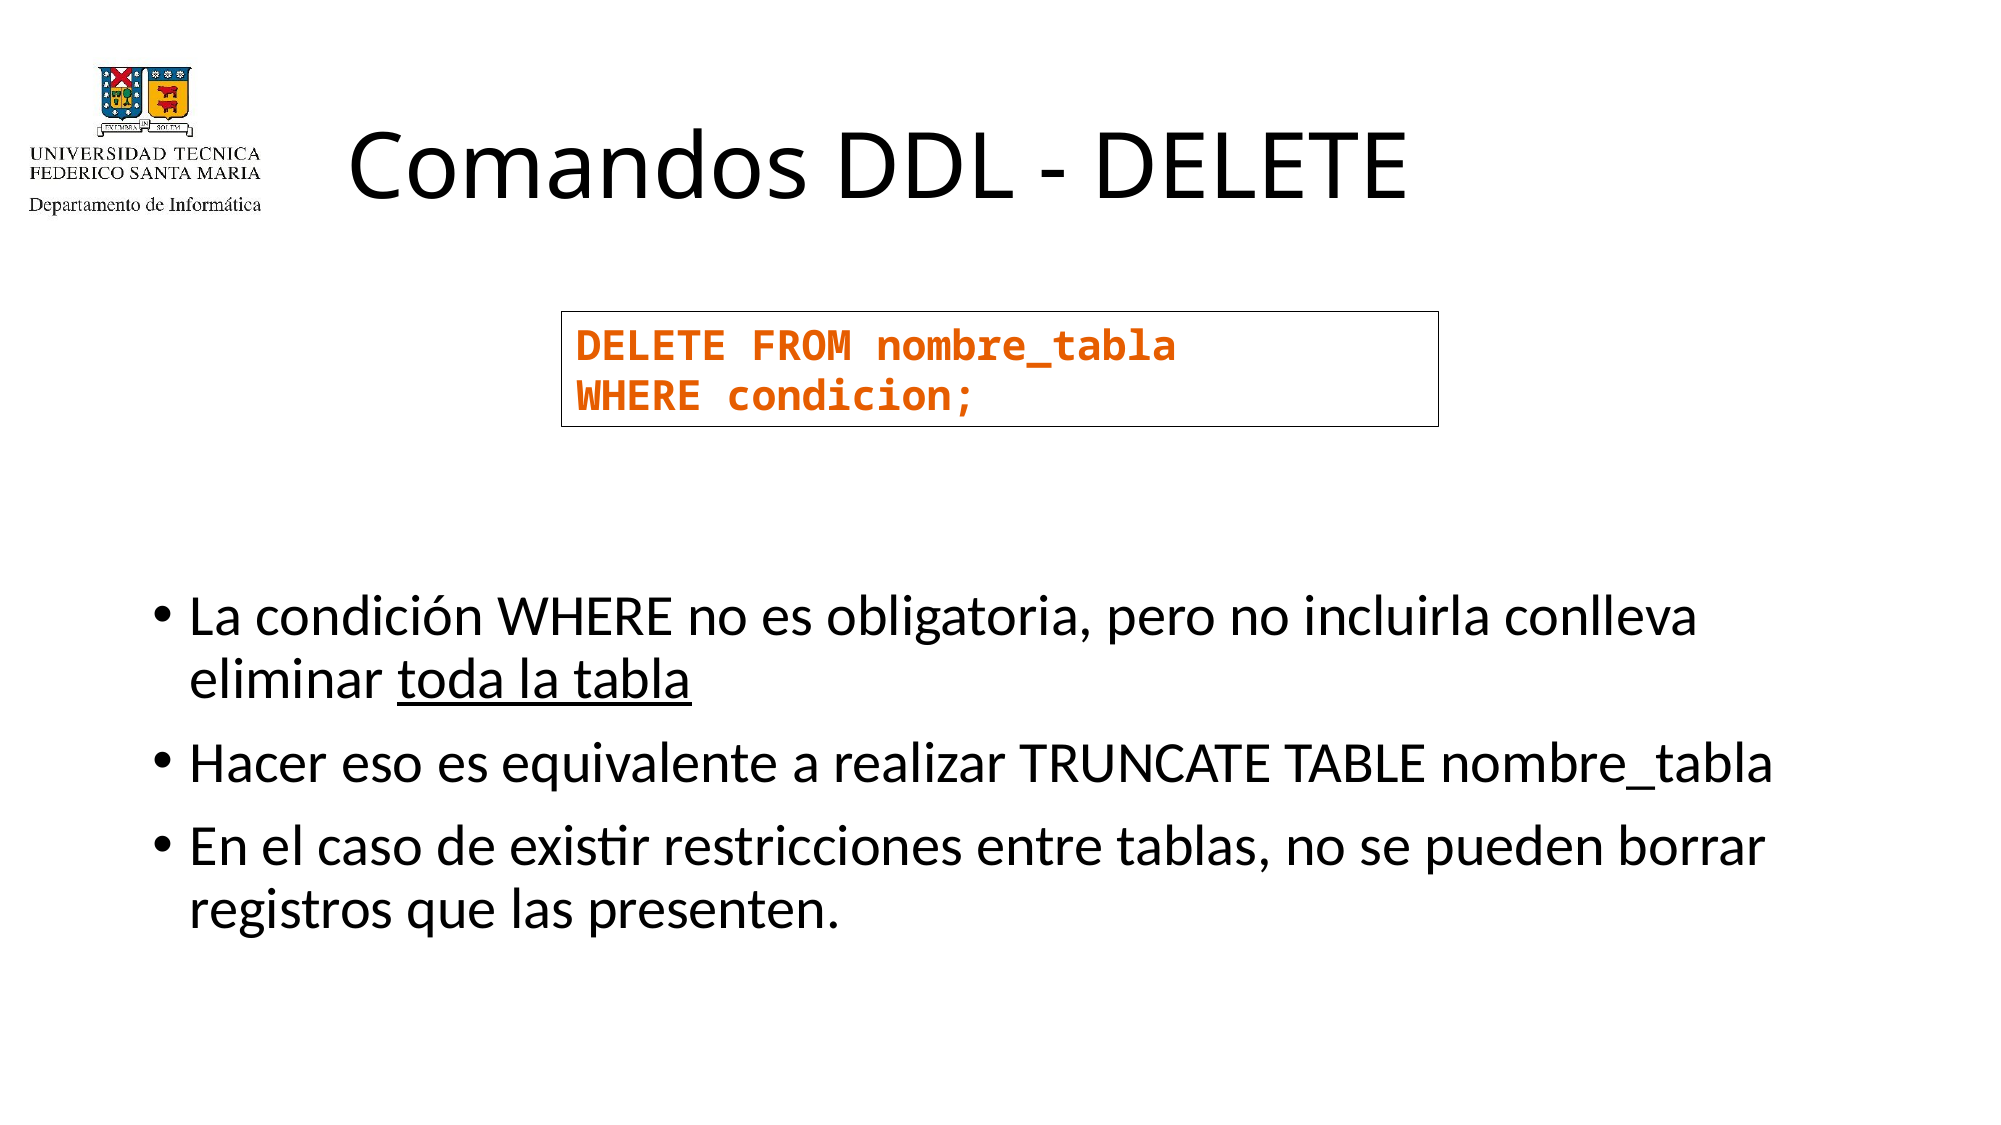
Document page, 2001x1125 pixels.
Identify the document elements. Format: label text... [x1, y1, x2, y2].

title Comandos DDL - DELETE [331, 59, 1863, 278]
picture [0, 0, 290, 290]
list La condición WHERE no es obligatoria, pero no incluirla conlleva eliminar toda la tabla Hacer eso es equivalente a realizar TRUNCATE TABLE nombre_tabla En el caso de existir restricciones entre tablas, no se pueden borrar registros que las presenten. [137, 577, 1863, 1094]
text_box DELETE FROM nombre_tabla WHERE condicion; [561, 311, 1439, 427]
